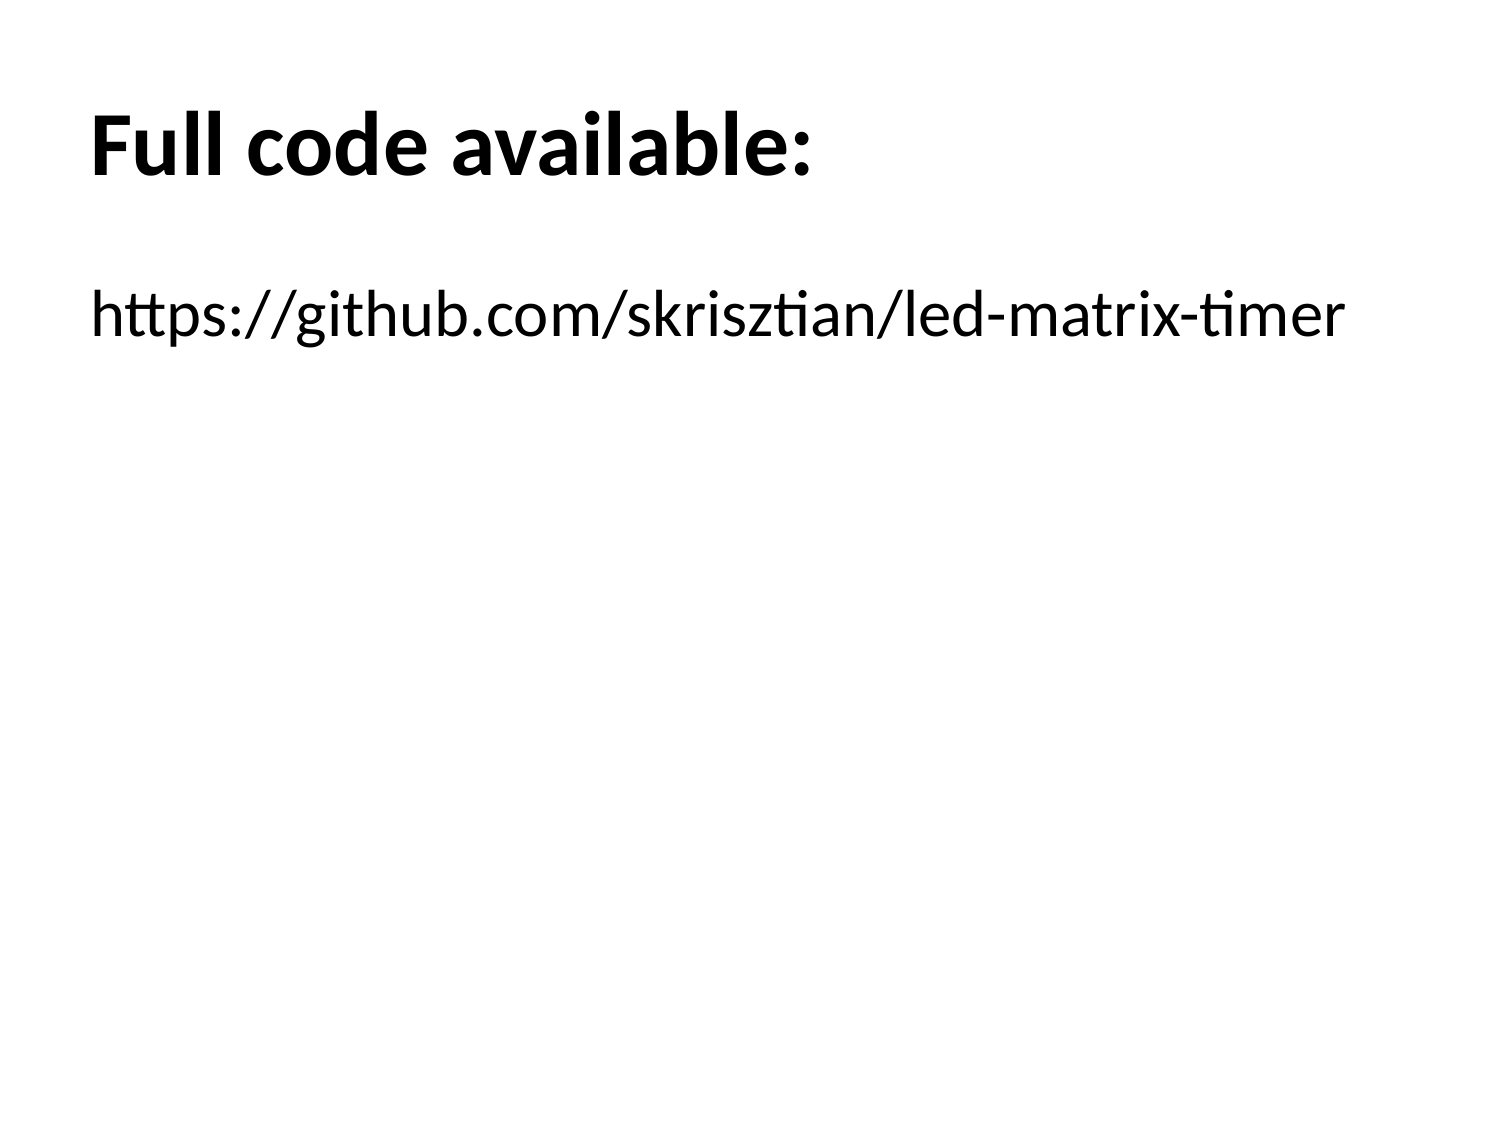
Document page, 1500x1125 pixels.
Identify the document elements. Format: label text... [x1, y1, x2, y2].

list https://github.com/skrisztian/led-matrix-timer [75, 262, 1425, 1005]
title Full code available: [75, 45, 1425, 233]
